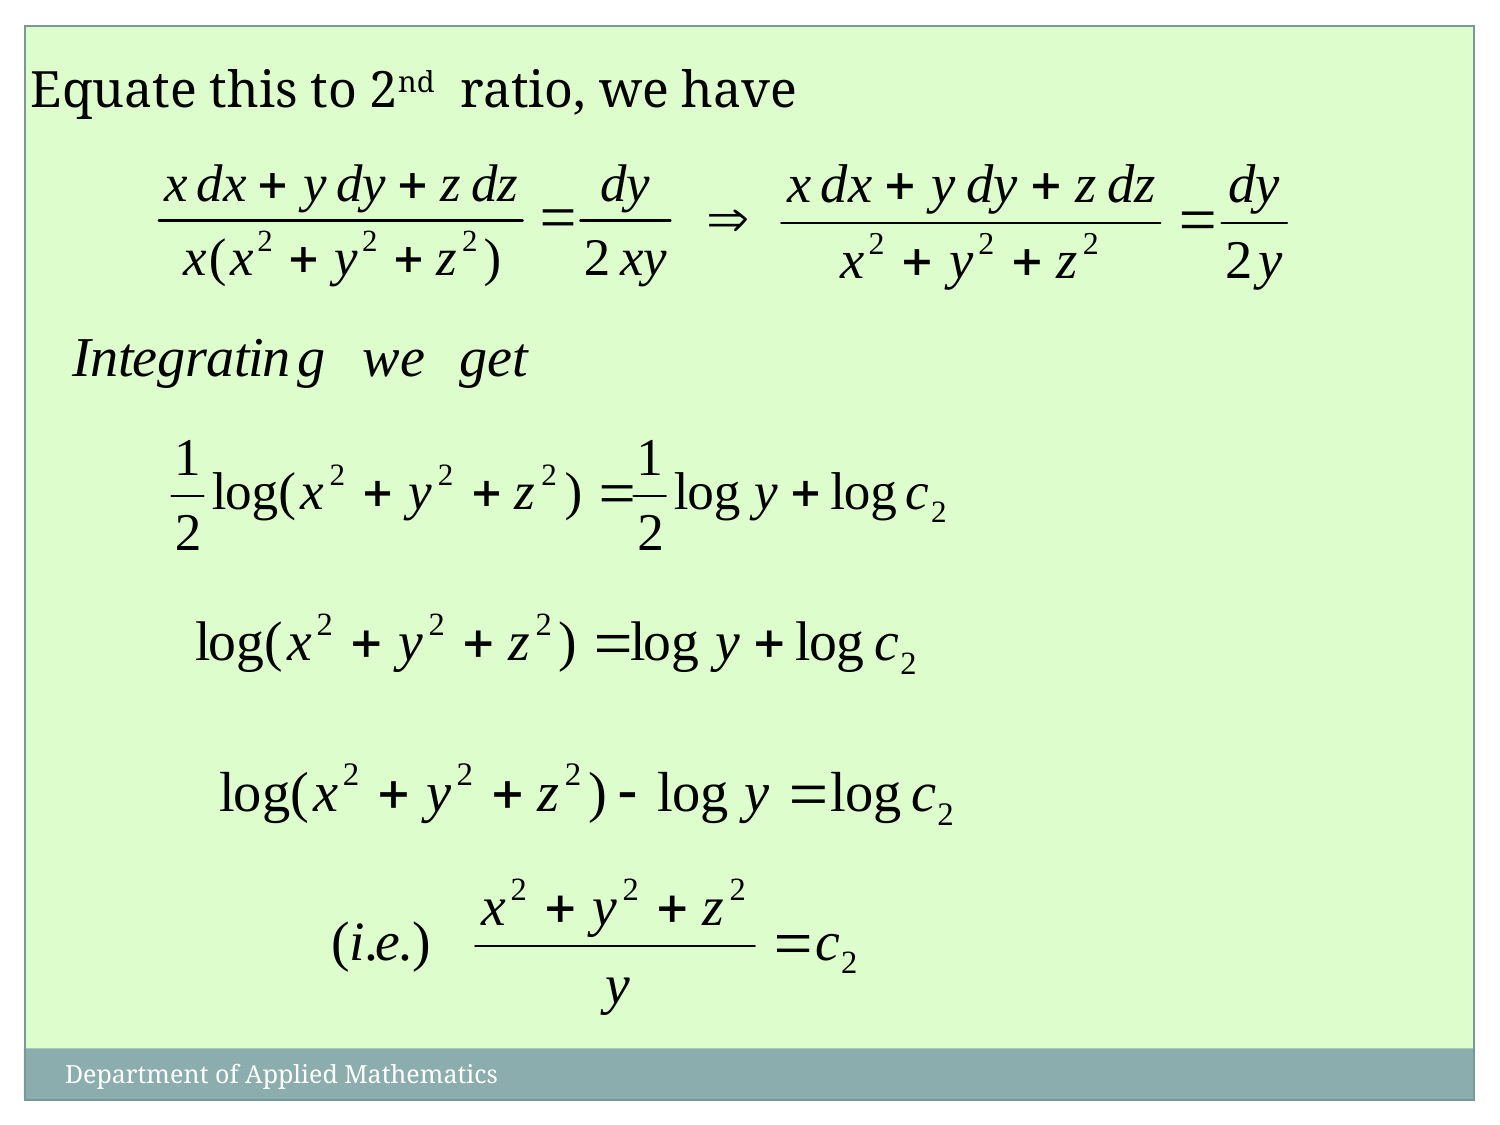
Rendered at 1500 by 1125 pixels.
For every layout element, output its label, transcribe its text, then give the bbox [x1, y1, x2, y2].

footer Department of Applied Mathematics [50, 1051, 638, 1112]
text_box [62, 324, 541, 401]
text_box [162, 424, 957, 563]
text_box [312, 862, 866, 1026]
slide_number [699, 1037, 800, 1110]
text_box Equate this to 2nd ratio, we have [16, 49, 813, 125]
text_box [149, 149, 680, 301]
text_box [699, 149, 1301, 301]
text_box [199, 749, 963, 835]
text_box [187, 599, 926, 684]
